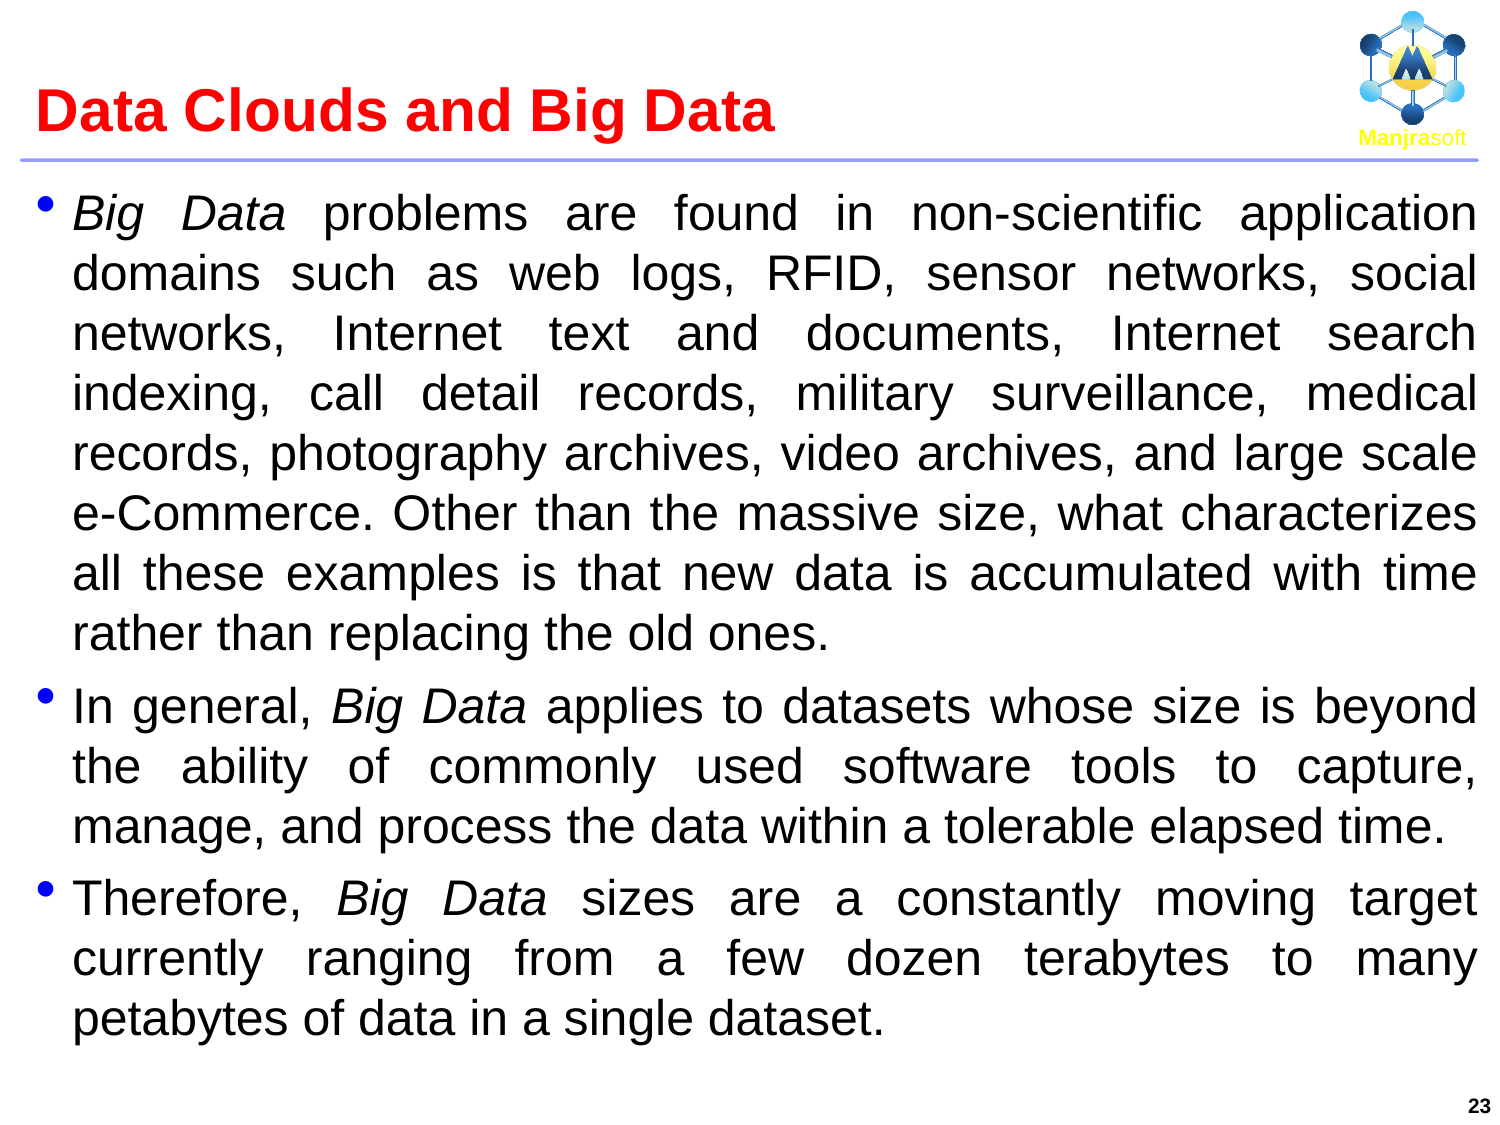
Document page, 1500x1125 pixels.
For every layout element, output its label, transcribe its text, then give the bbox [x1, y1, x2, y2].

list Big Data problems are found in non-scientific application domains such as web logs, RFID, sensor networks, social networks, Internet text and documents, Internet search indexing, call detail records, military surveillance, medical records, photography archives, video archives, and large scale e-Commerce. Other than the massive size, what characterizes all these examples is that new data is accumulated with time rather than replacing the old ones. In general, Big Data applies to datasets whose size is beyond the ability of commonly used software tools to capture, manage, and process the data within a tolerable elapsed time. Therefore, Big Data sizes are a constantly moving target currently ranging from a few dozen terabytes to many petabytes of data in a single dataset. [26, 176, 1479, 1092]
slide_number 23 [1364, 1093, 1500, 1120]
title Data Clouds and Big Data [26, 0, 1479, 145]
